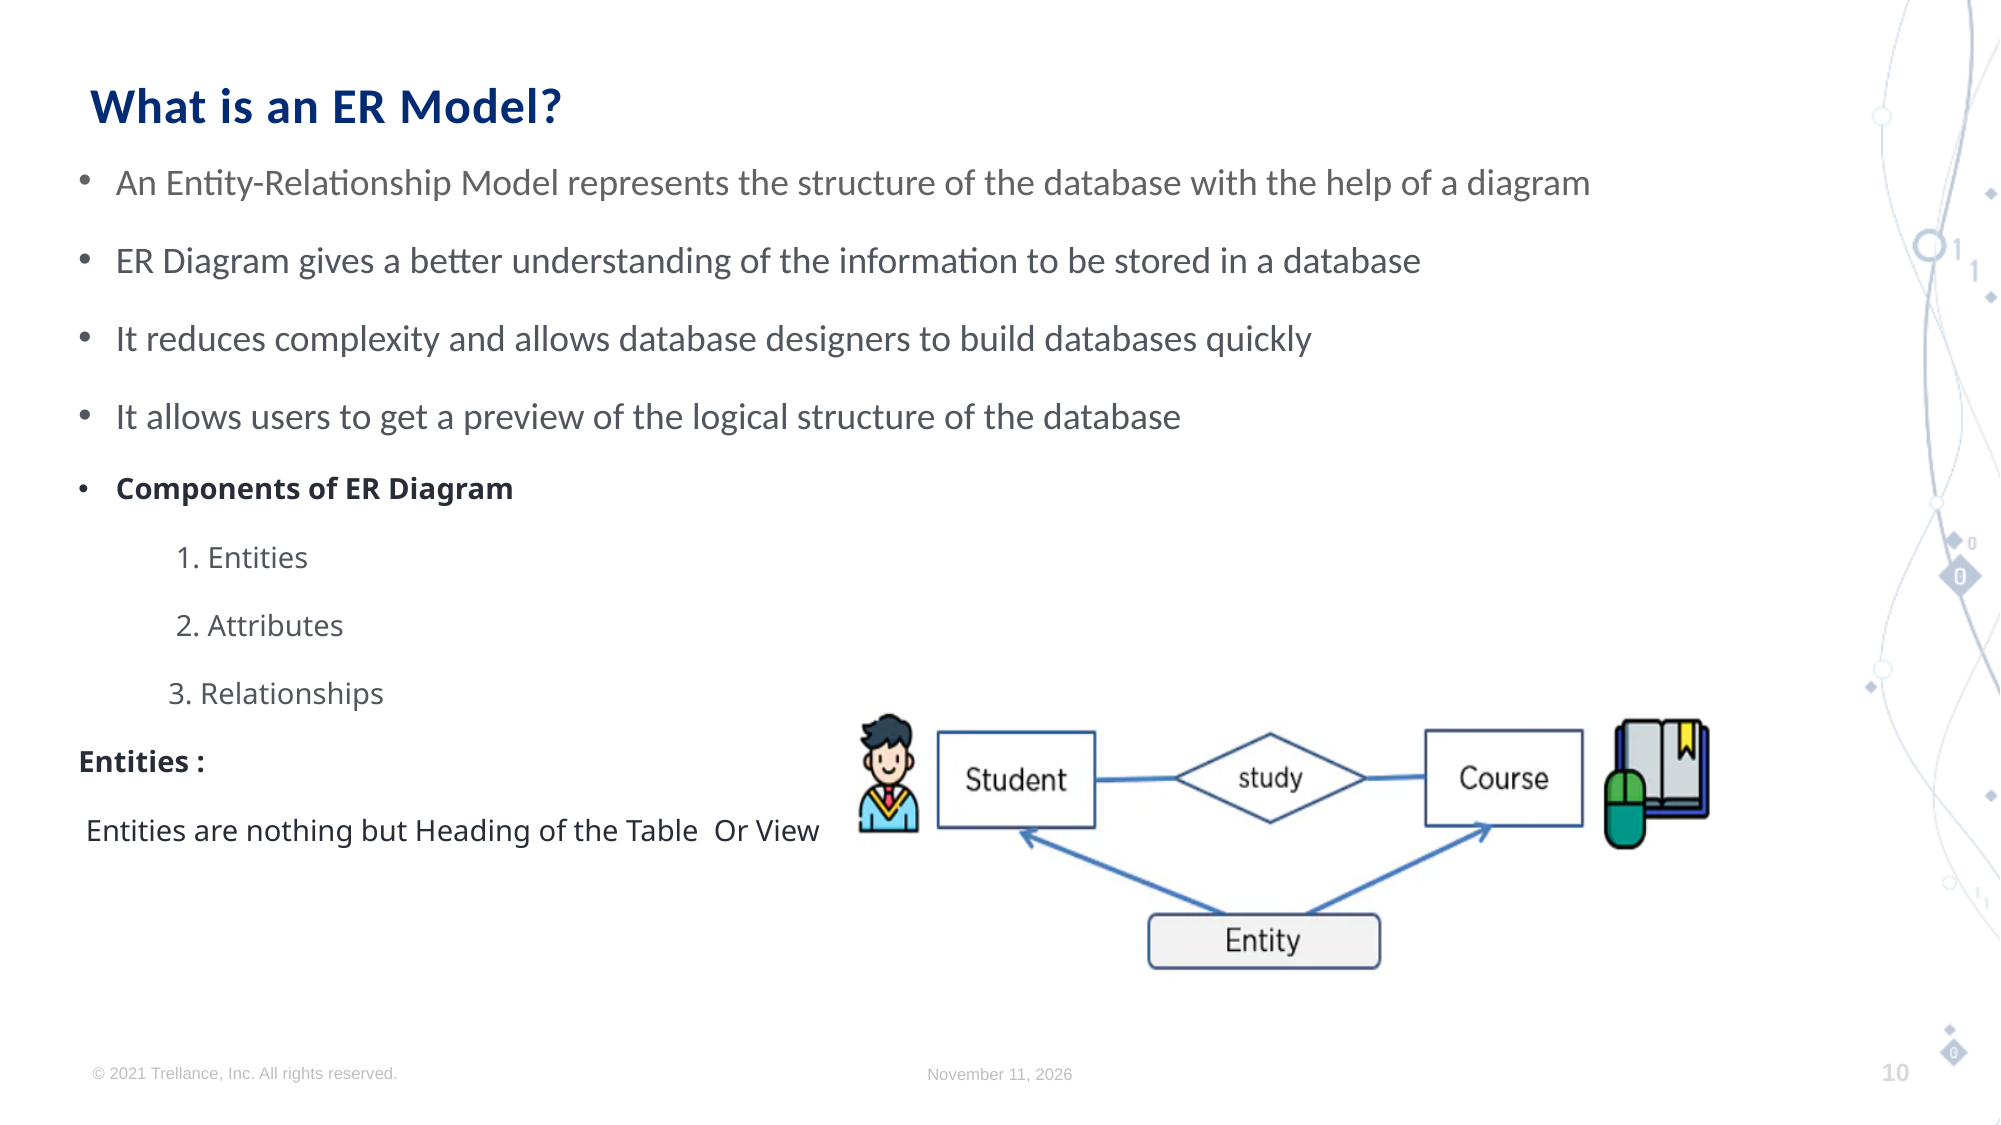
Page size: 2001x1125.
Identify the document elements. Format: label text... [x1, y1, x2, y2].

picture [831, 698, 1754, 1013]
slide_number 10 [1843, 1049, 1925, 1103]
list An Entity-Relationship Model represents the structure of the database with the help of a diagram ER Diagram gives a better understanding of the information to be stored in a database It reduces complexity and allows database designers to build databases quickly It allows users to get a preview of the logical structure of the database Components of ER Diagram 1. Entities 2. Attributes 3. Relationships Entities : Entities are nothing but Heading of the Table Or View [78, 157, 1832, 1040]
title What is an ER Model? [90, 80, 1844, 157]
footer © 2021 Trellance, Inc. All rights reserved. [77, 1042, 753, 1103]
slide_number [781, 1044, 1219, 1105]
